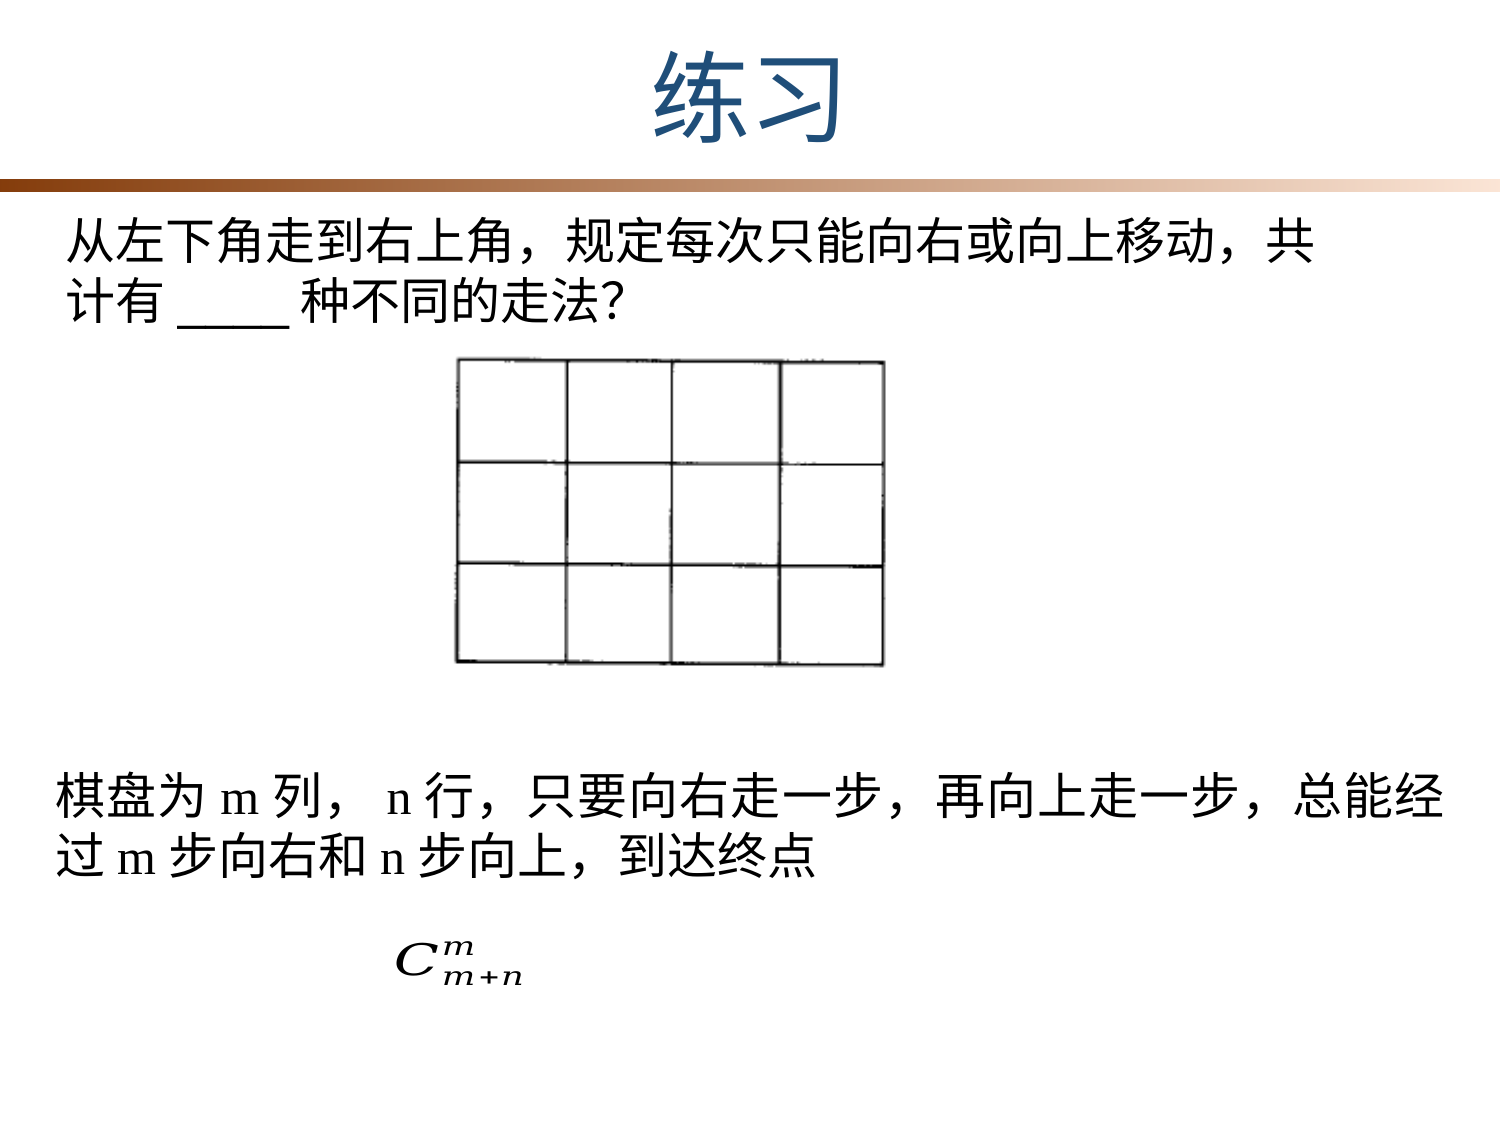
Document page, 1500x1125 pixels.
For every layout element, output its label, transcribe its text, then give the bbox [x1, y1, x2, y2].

list 练习 [134, 28, 1366, 174]
text_box 从左下角走到右上角，规定每次只能向右或向上移动，共计有____种不同的走法？ [51, 202, 1366, 337]
text_box 棋盘为m列，n行，只要向右走一步，再向上走一步，总能经过m步向右和n步向上，到达终点 [40, 757, 1460, 892]
picture [418, 338, 942, 690]
